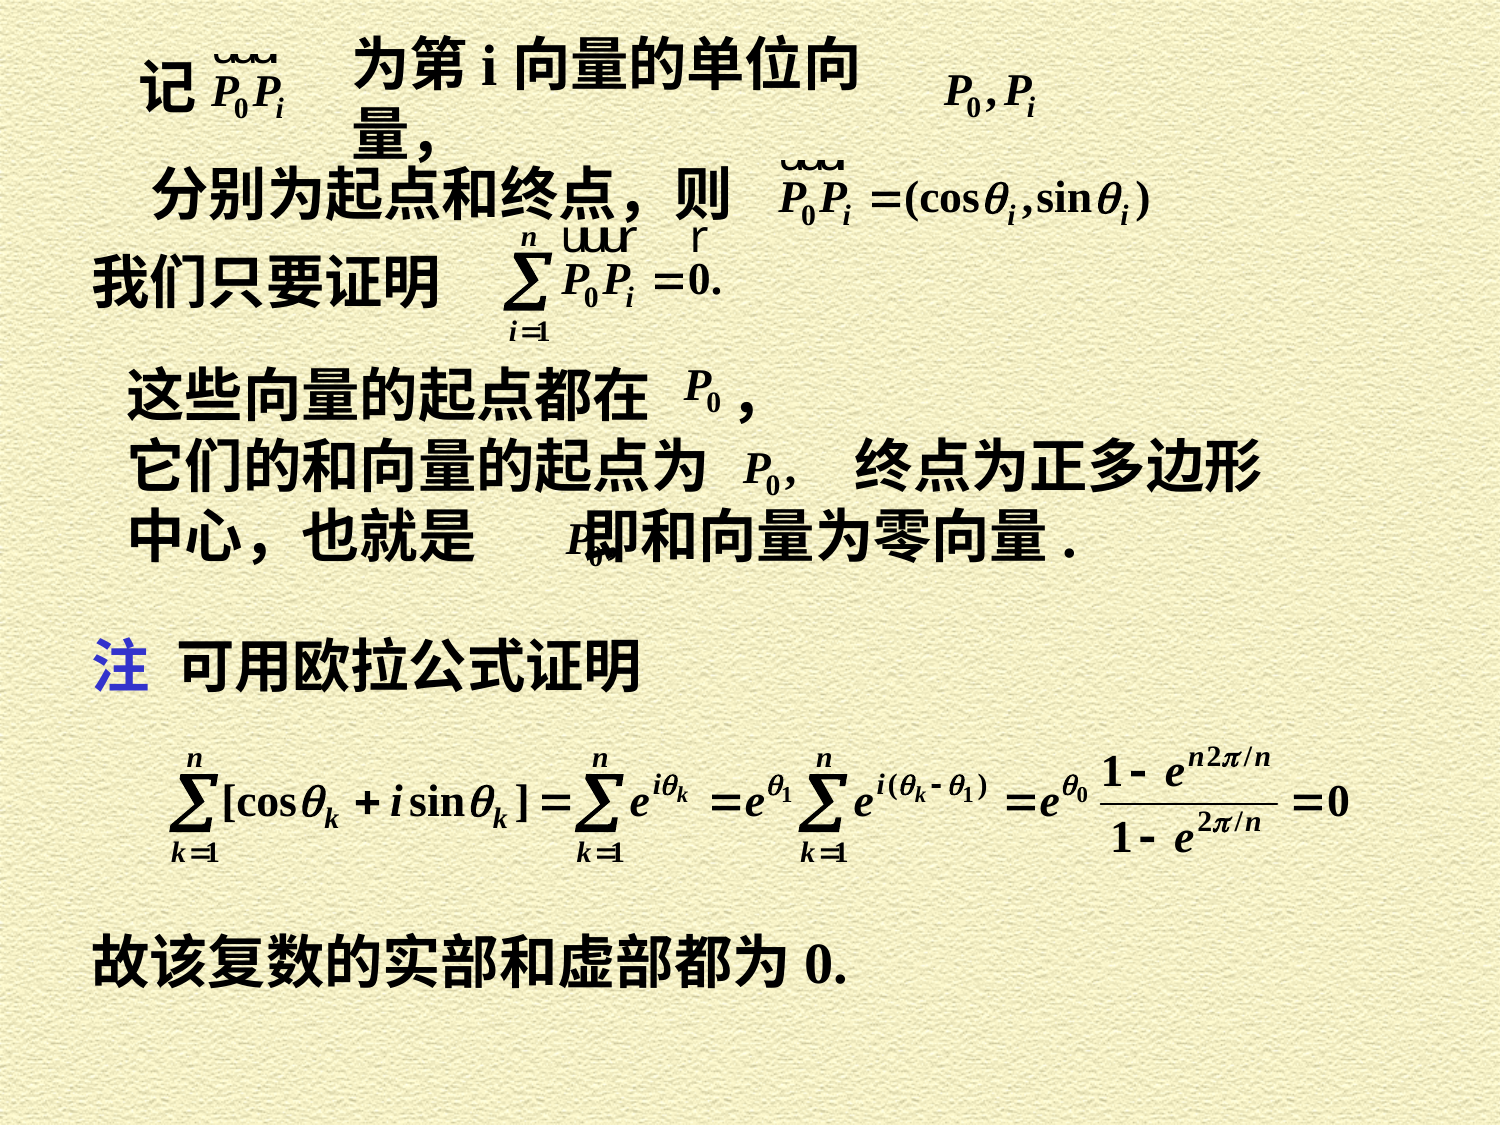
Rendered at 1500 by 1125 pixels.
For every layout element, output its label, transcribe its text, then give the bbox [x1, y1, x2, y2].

text_box 记 [123, 43, 317, 128]
text_box 这些向量的起点都在 ， [112, 350, 1294, 421]
text_box 注 可用欧拉公式证明 [76, 622, 1069, 707]
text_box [560, 515, 622, 571]
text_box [206, 54, 292, 123]
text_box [738, 444, 799, 500]
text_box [167, 739, 1353, 867]
text_box 我们只要证明 [725, 238, 1353, 323]
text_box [501, 219, 725, 346]
text_box 分别为起点和终点，则 [135, 149, 916, 235]
picture [0, 0, 1500, 1125]
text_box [773, 160, 1153, 230]
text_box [938, 66, 1041, 122]
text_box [679, 361, 724, 417]
text_box 我们只要证明 [76, 238, 501, 323]
text_box 为第i向量的单位向量， [336, 20, 939, 175]
text_box 它们的和向量的起点为 终点为正多边形中心，也就是 即和向量为零向量. [112, 421, 1294, 577]
text_box 故该复数的实部和虚部都为0. [76, 917, 1069, 1002]
